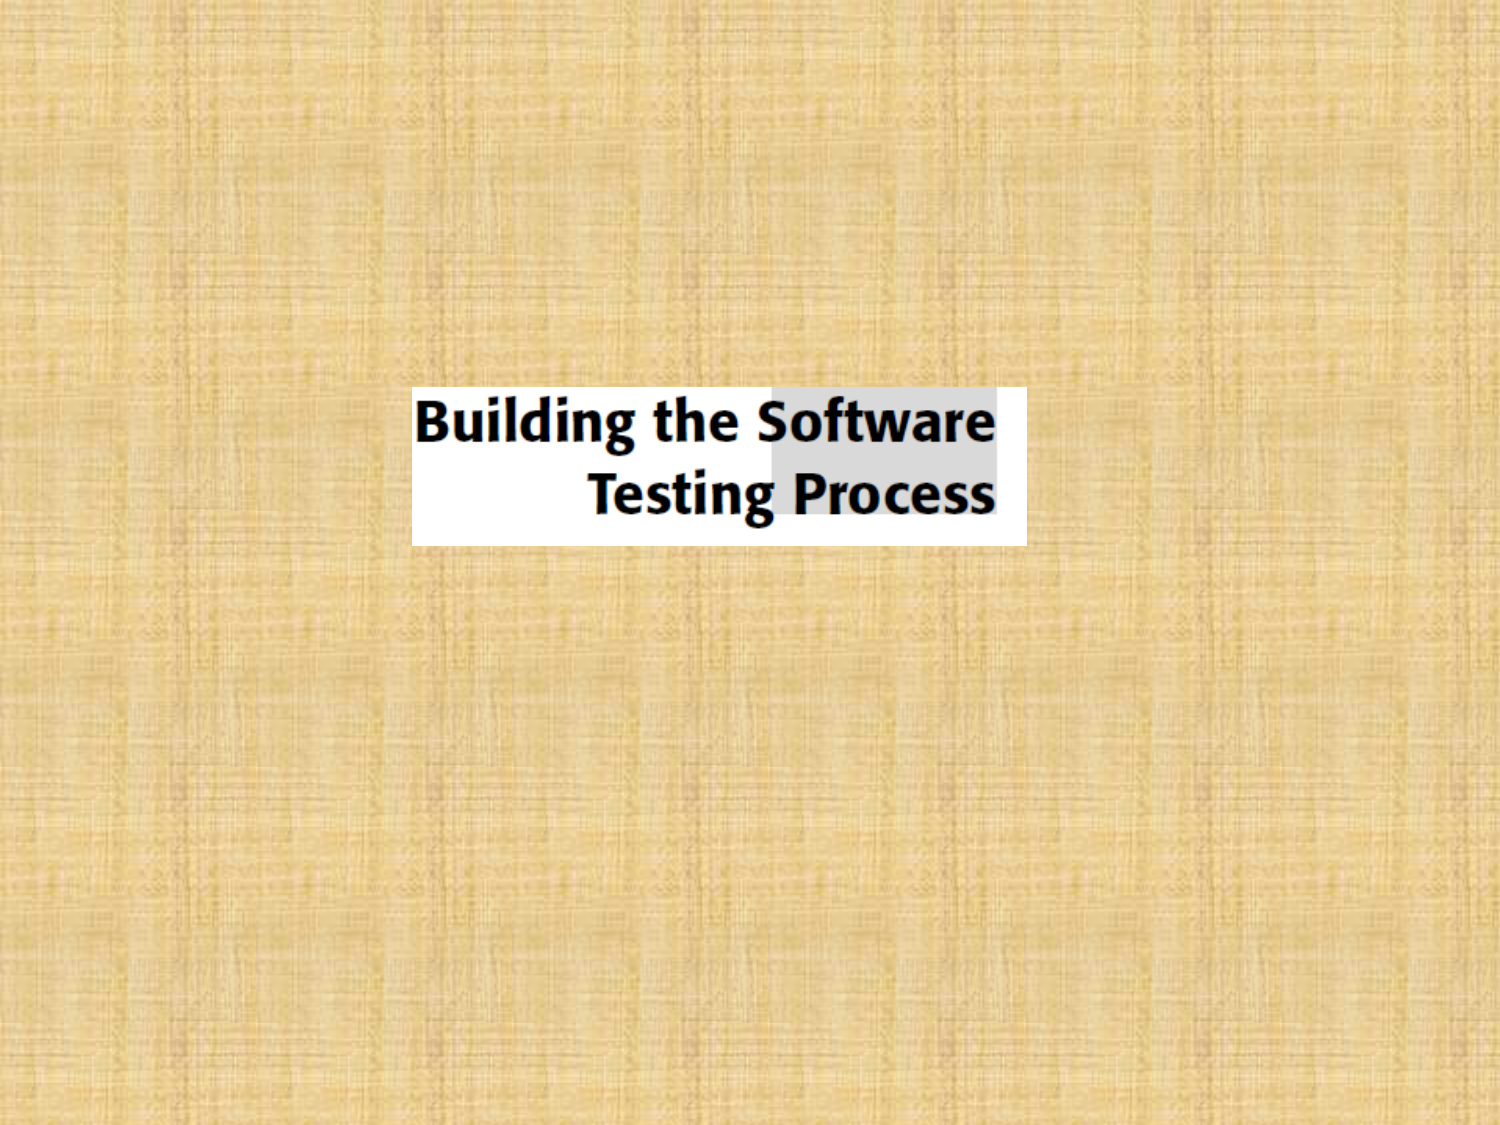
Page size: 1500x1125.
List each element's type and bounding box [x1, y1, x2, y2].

picture [0, 0, 1500, 1125]
list [412, 387, 1027, 546]
